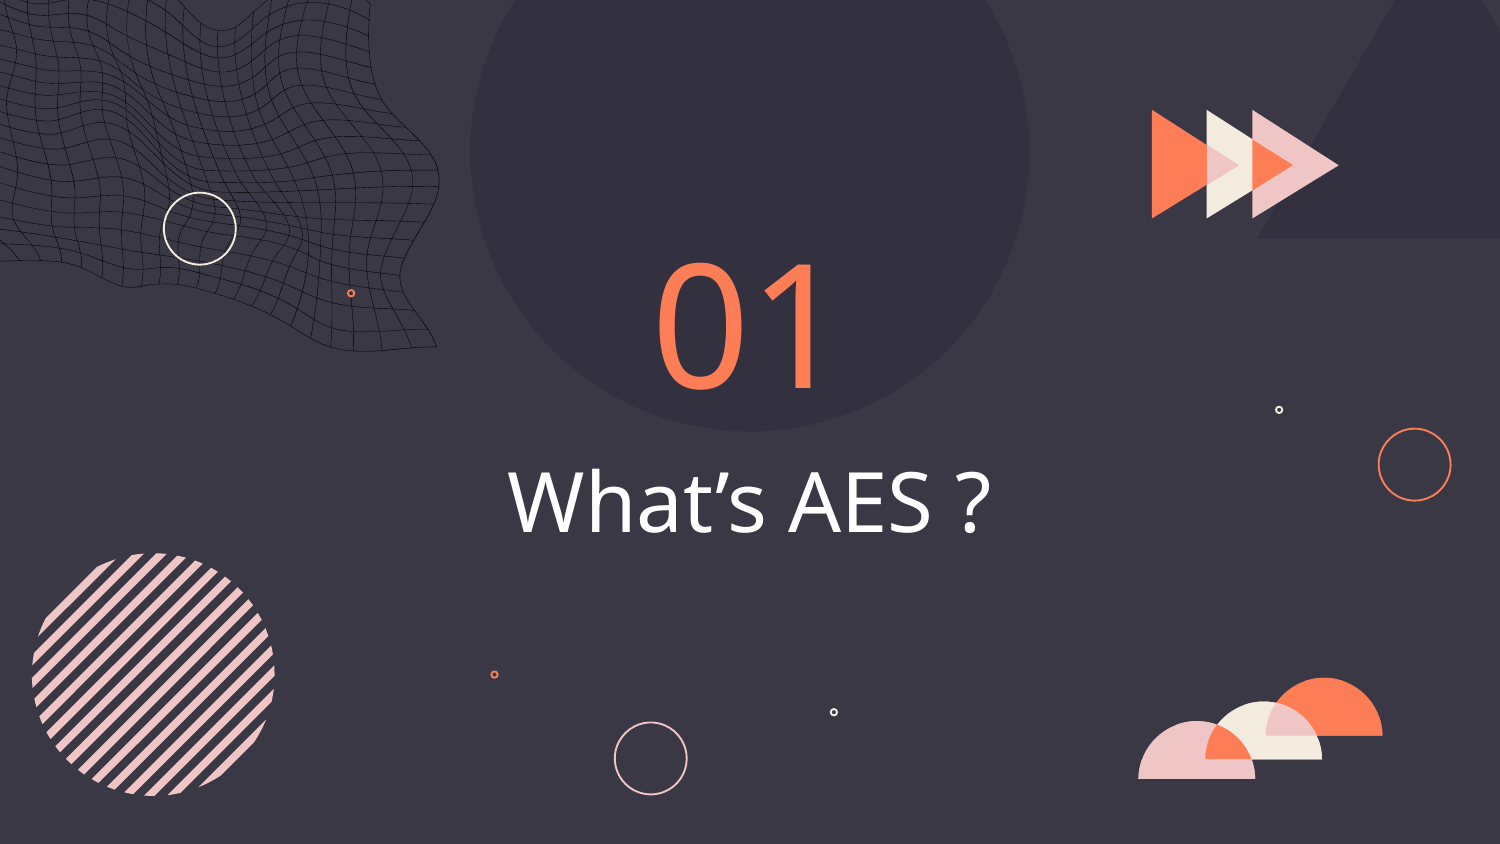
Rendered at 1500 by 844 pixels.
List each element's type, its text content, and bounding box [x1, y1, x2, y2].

title What’s AES ? [348, 443, 1152, 556]
title 01 [598, 231, 902, 407]
